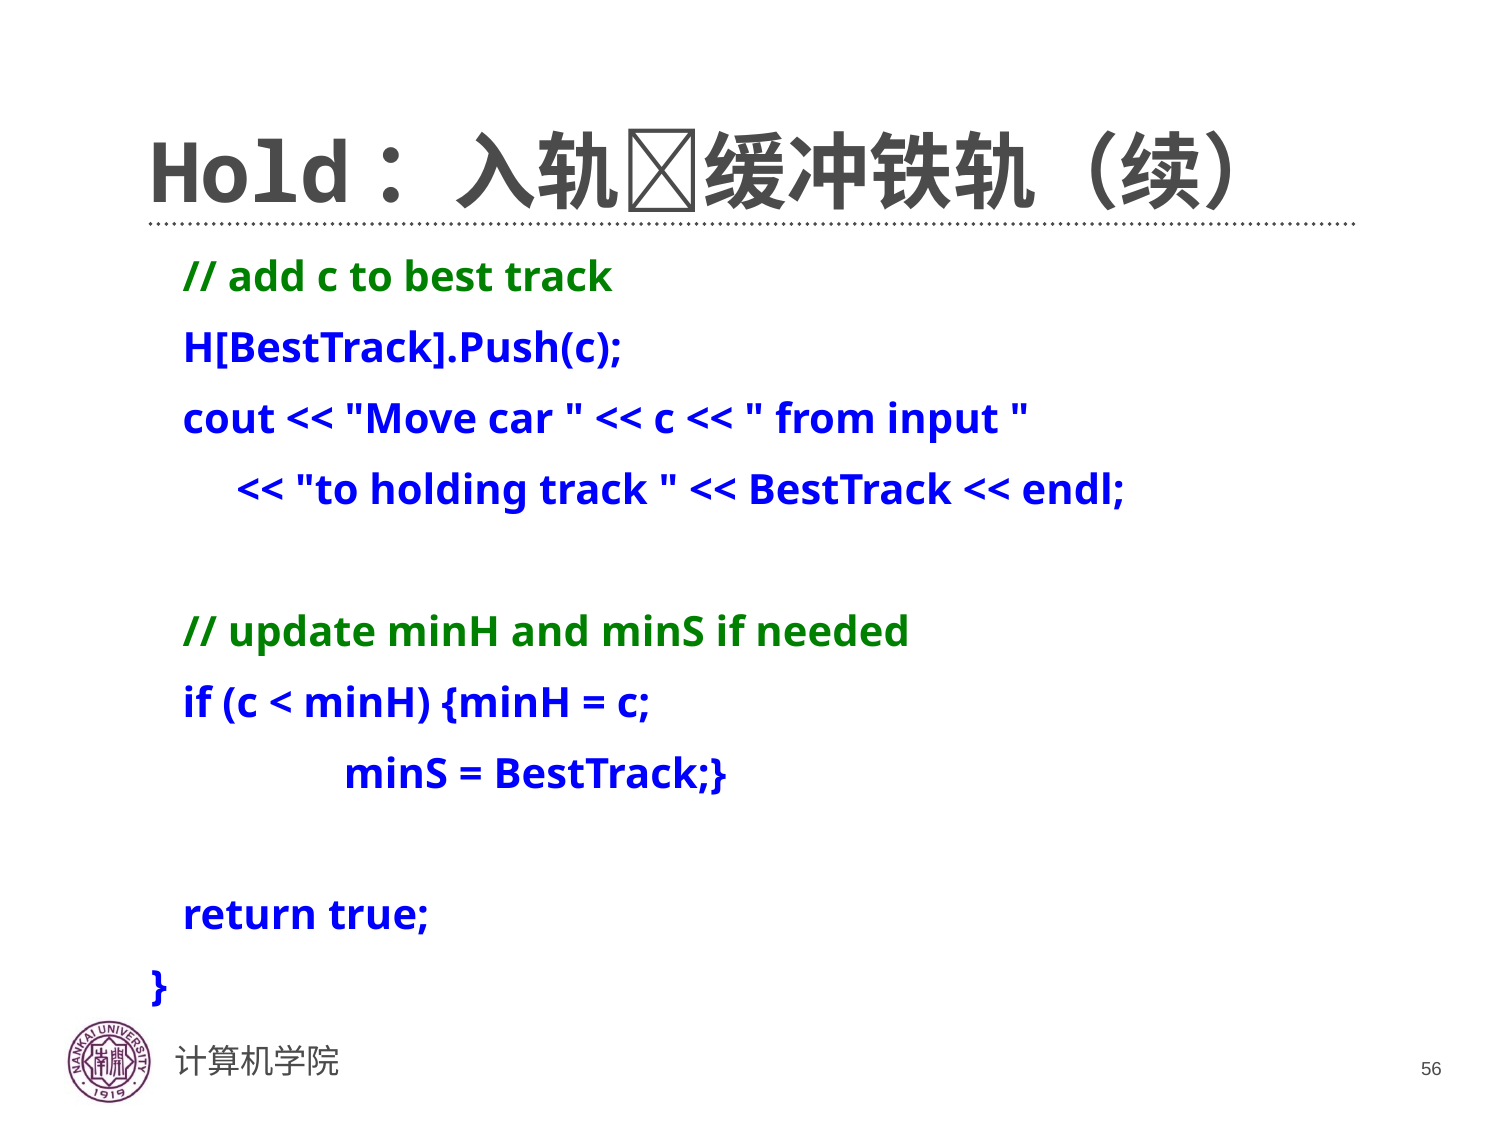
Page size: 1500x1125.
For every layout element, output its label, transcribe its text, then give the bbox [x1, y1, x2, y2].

slide_number 56 [1308, 1048, 1458, 1093]
list // add c to best track H[BestTrack].Push(c); cout << "Move car " << c << " from input " << "to holding track " << BestTrack << endl; // update minH and minS if needed if (c < minH) {minH = c; minS = BestTrack;} return true; } [150, 250, 1360, 1001]
picture [64, 1017, 154, 1106]
title Hold：入轨缓冲铁轨（续） [150, 82, 1360, 221]
